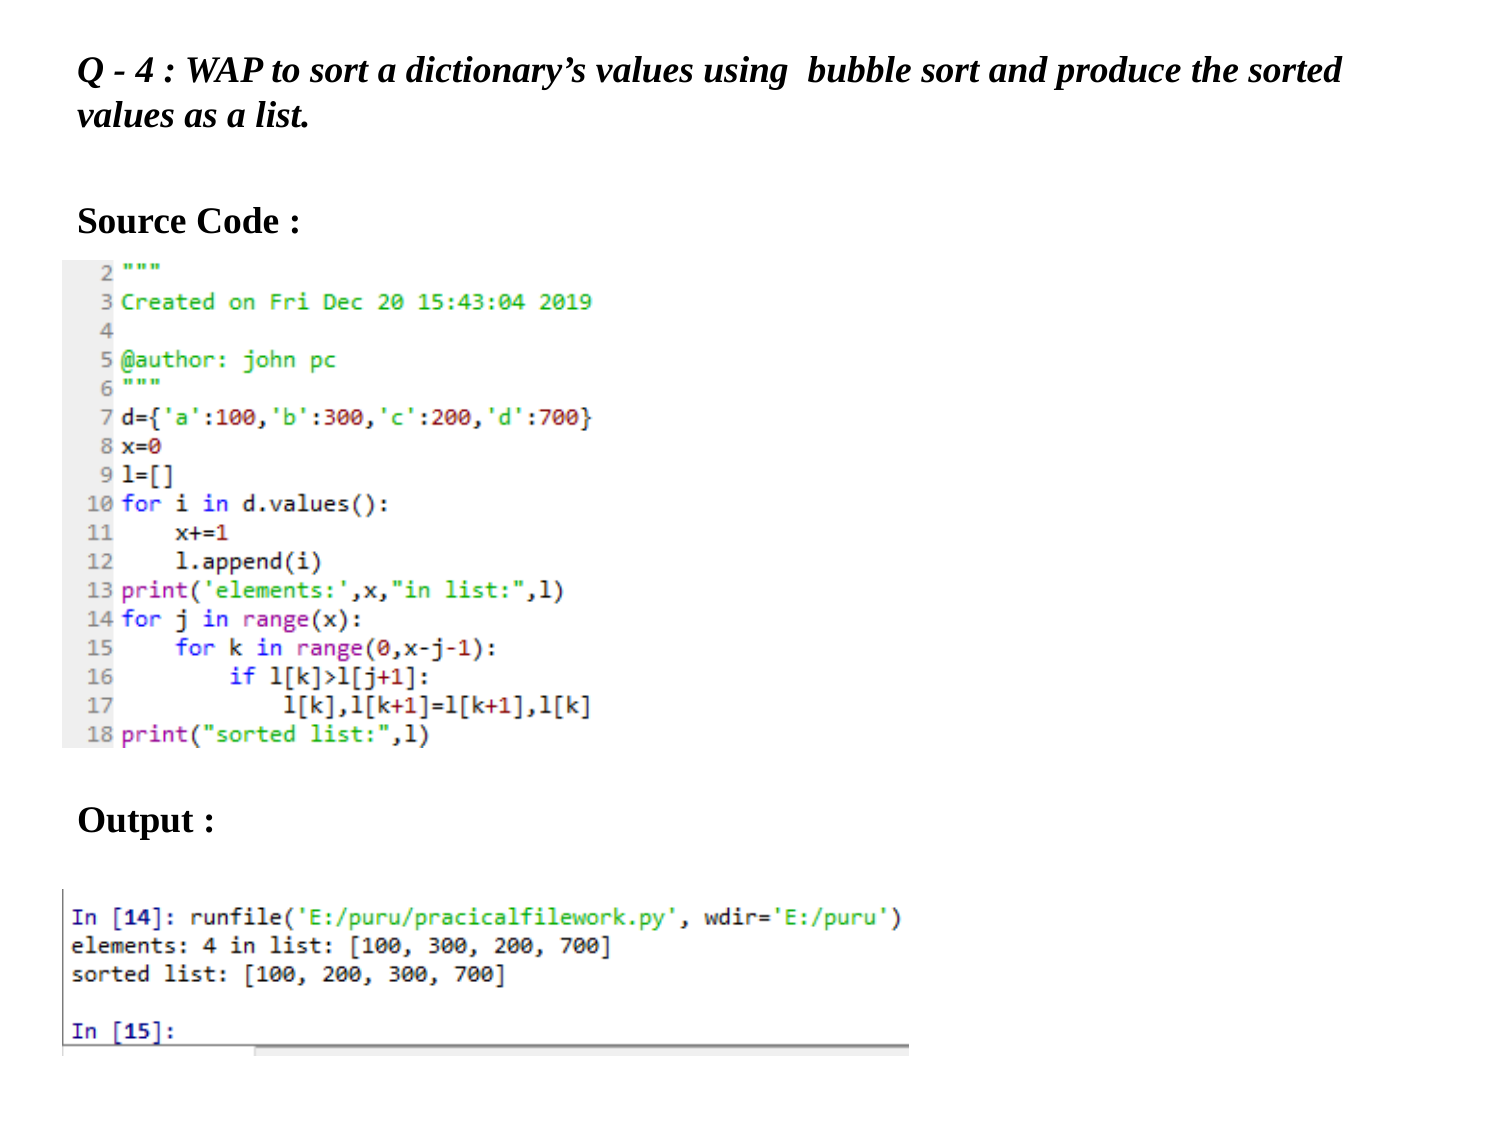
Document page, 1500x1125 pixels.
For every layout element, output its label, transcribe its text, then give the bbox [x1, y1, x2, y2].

text_box Q - 4 : WAP to sort a dictionary’s values using bubble sort and produce the sorted values as a list. [62, 37, 1425, 188]
text_box Output : [62, 788, 513, 848]
picture [62, 260, 664, 748]
picture [62, 889, 909, 1056]
text_box Source Code : [62, 188, 414, 249]
